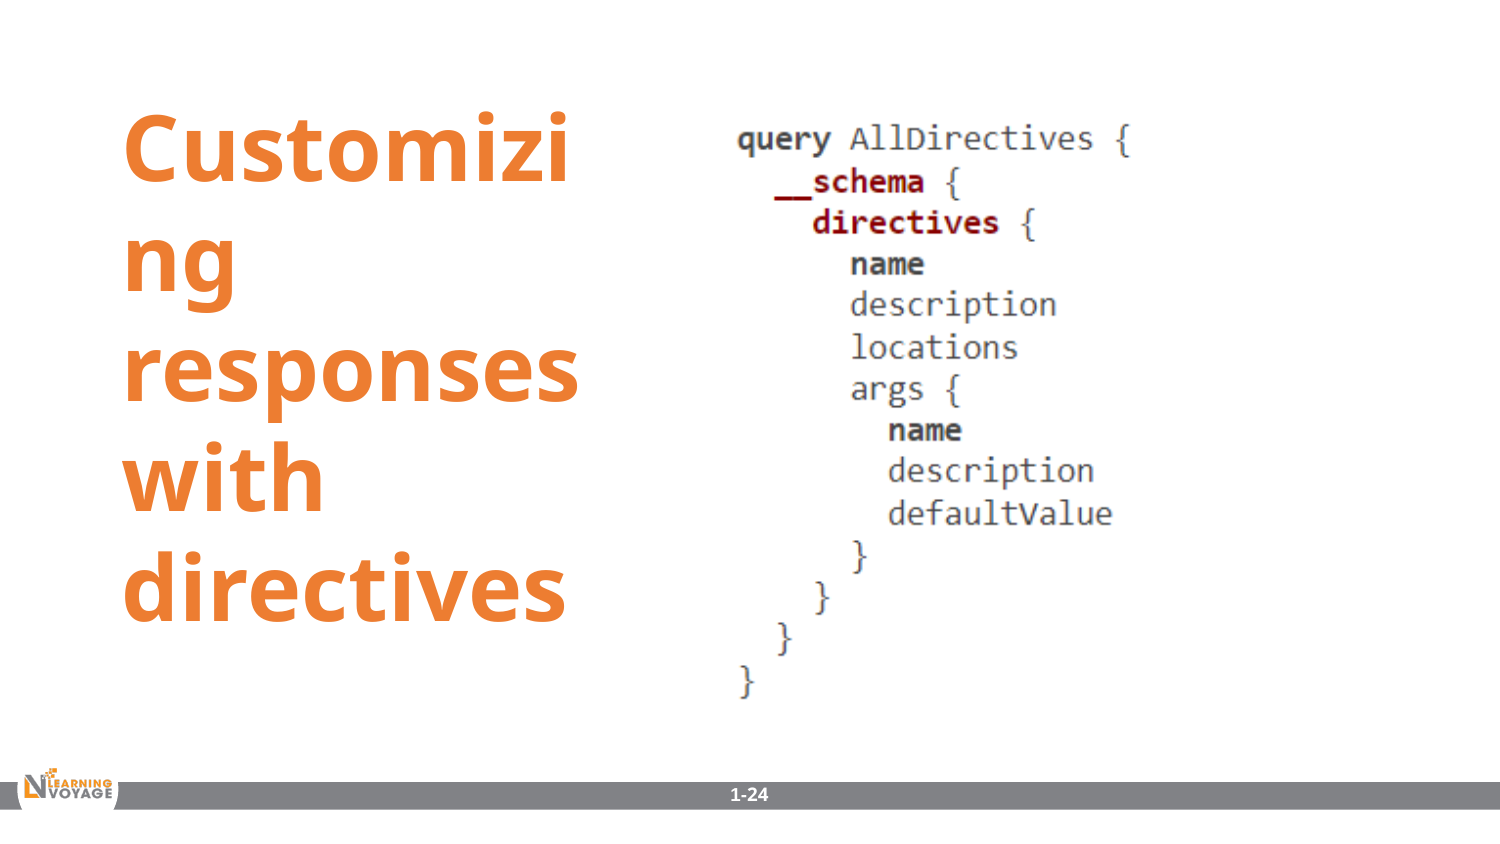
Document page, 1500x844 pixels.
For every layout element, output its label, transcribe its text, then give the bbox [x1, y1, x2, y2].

slide_number 1-24 [692, 770, 784, 821]
text_box Customizing responses with directives [106, 306, 674, 423]
picture [0, 706, 144, 844]
picture [722, 111, 1393, 711]
